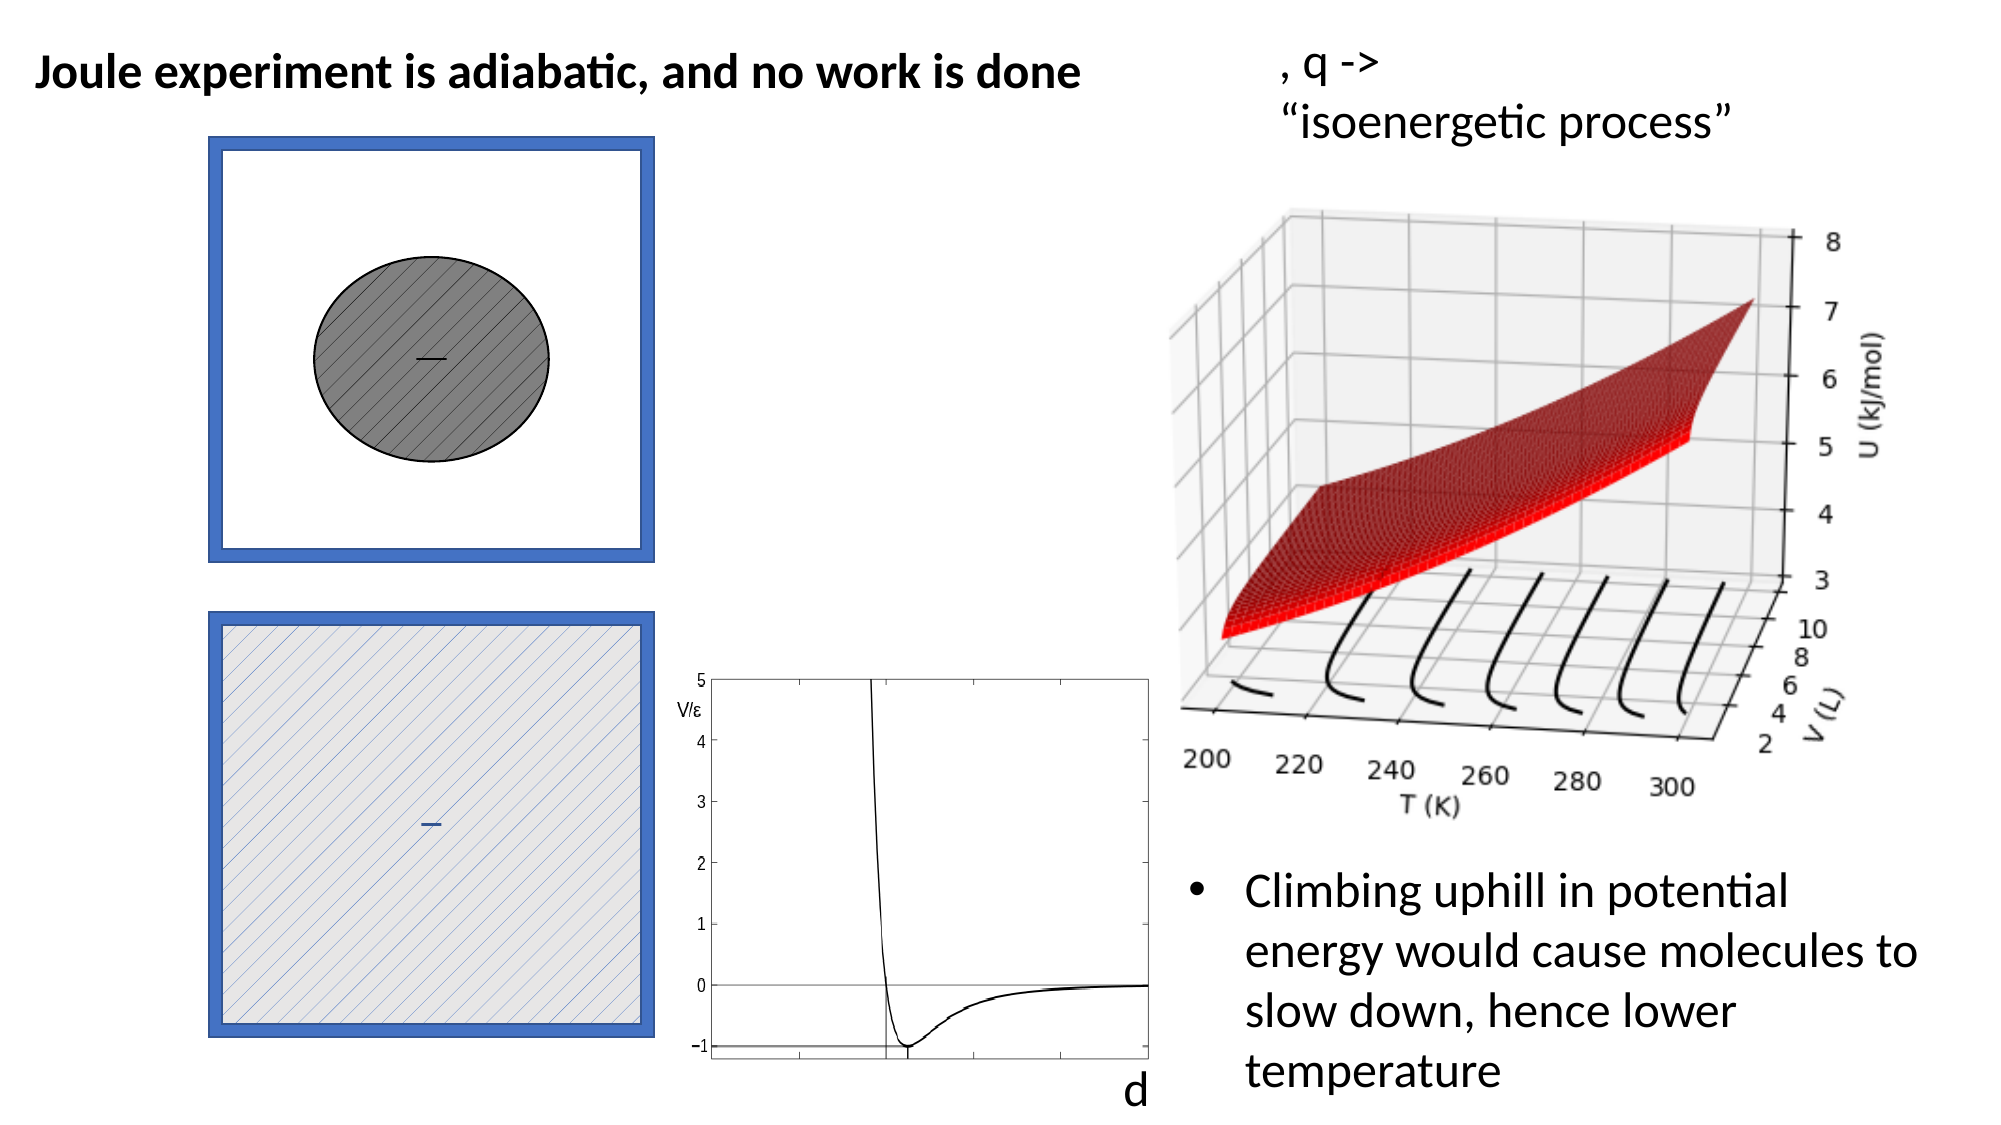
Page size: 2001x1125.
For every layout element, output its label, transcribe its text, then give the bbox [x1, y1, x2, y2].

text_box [208, 136, 655, 563]
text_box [208, 611, 655, 1038]
picture [1102, 167, 1912, 851]
text_box Joule experiment is adiabatic, and no work is done [20, 31, 1912, 106]
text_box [673, 668, 1218, 1094]
text_box Climbing uphill in potential energy would cause molecules to slow down, hence lower temperature [1173, 850, 1955, 1106]
